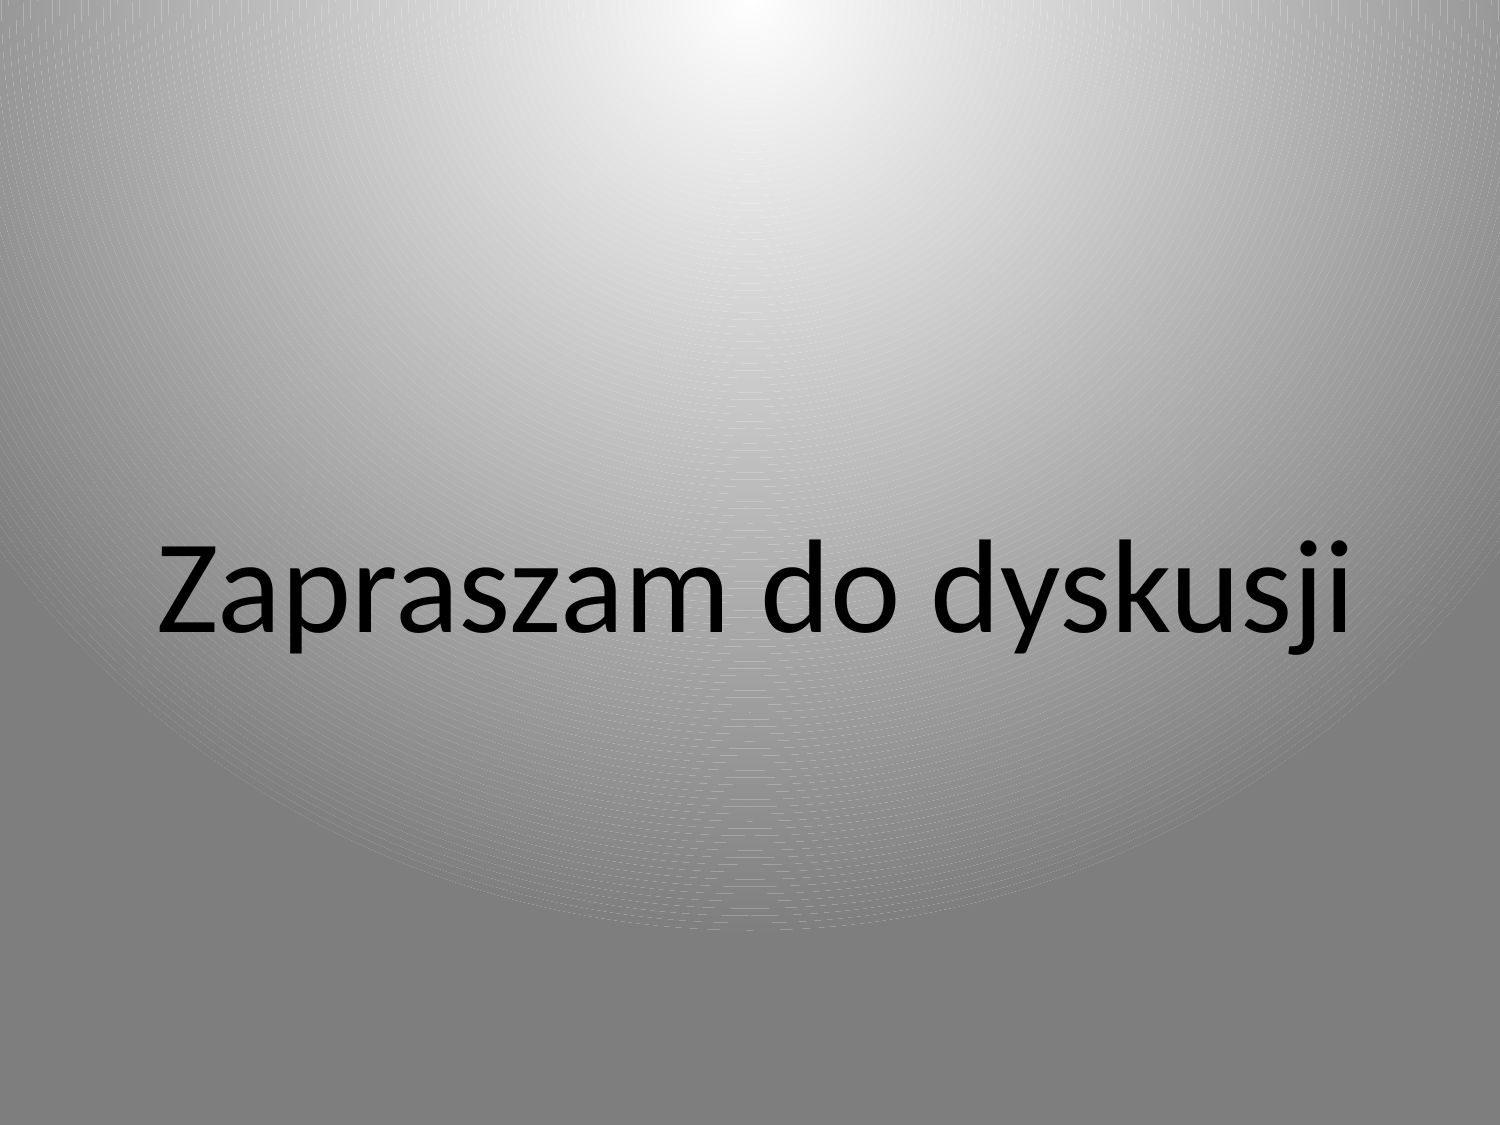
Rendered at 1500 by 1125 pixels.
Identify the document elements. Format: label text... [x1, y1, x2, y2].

list Zapraszam do dyskusji [76, 491, 1436, 686]
